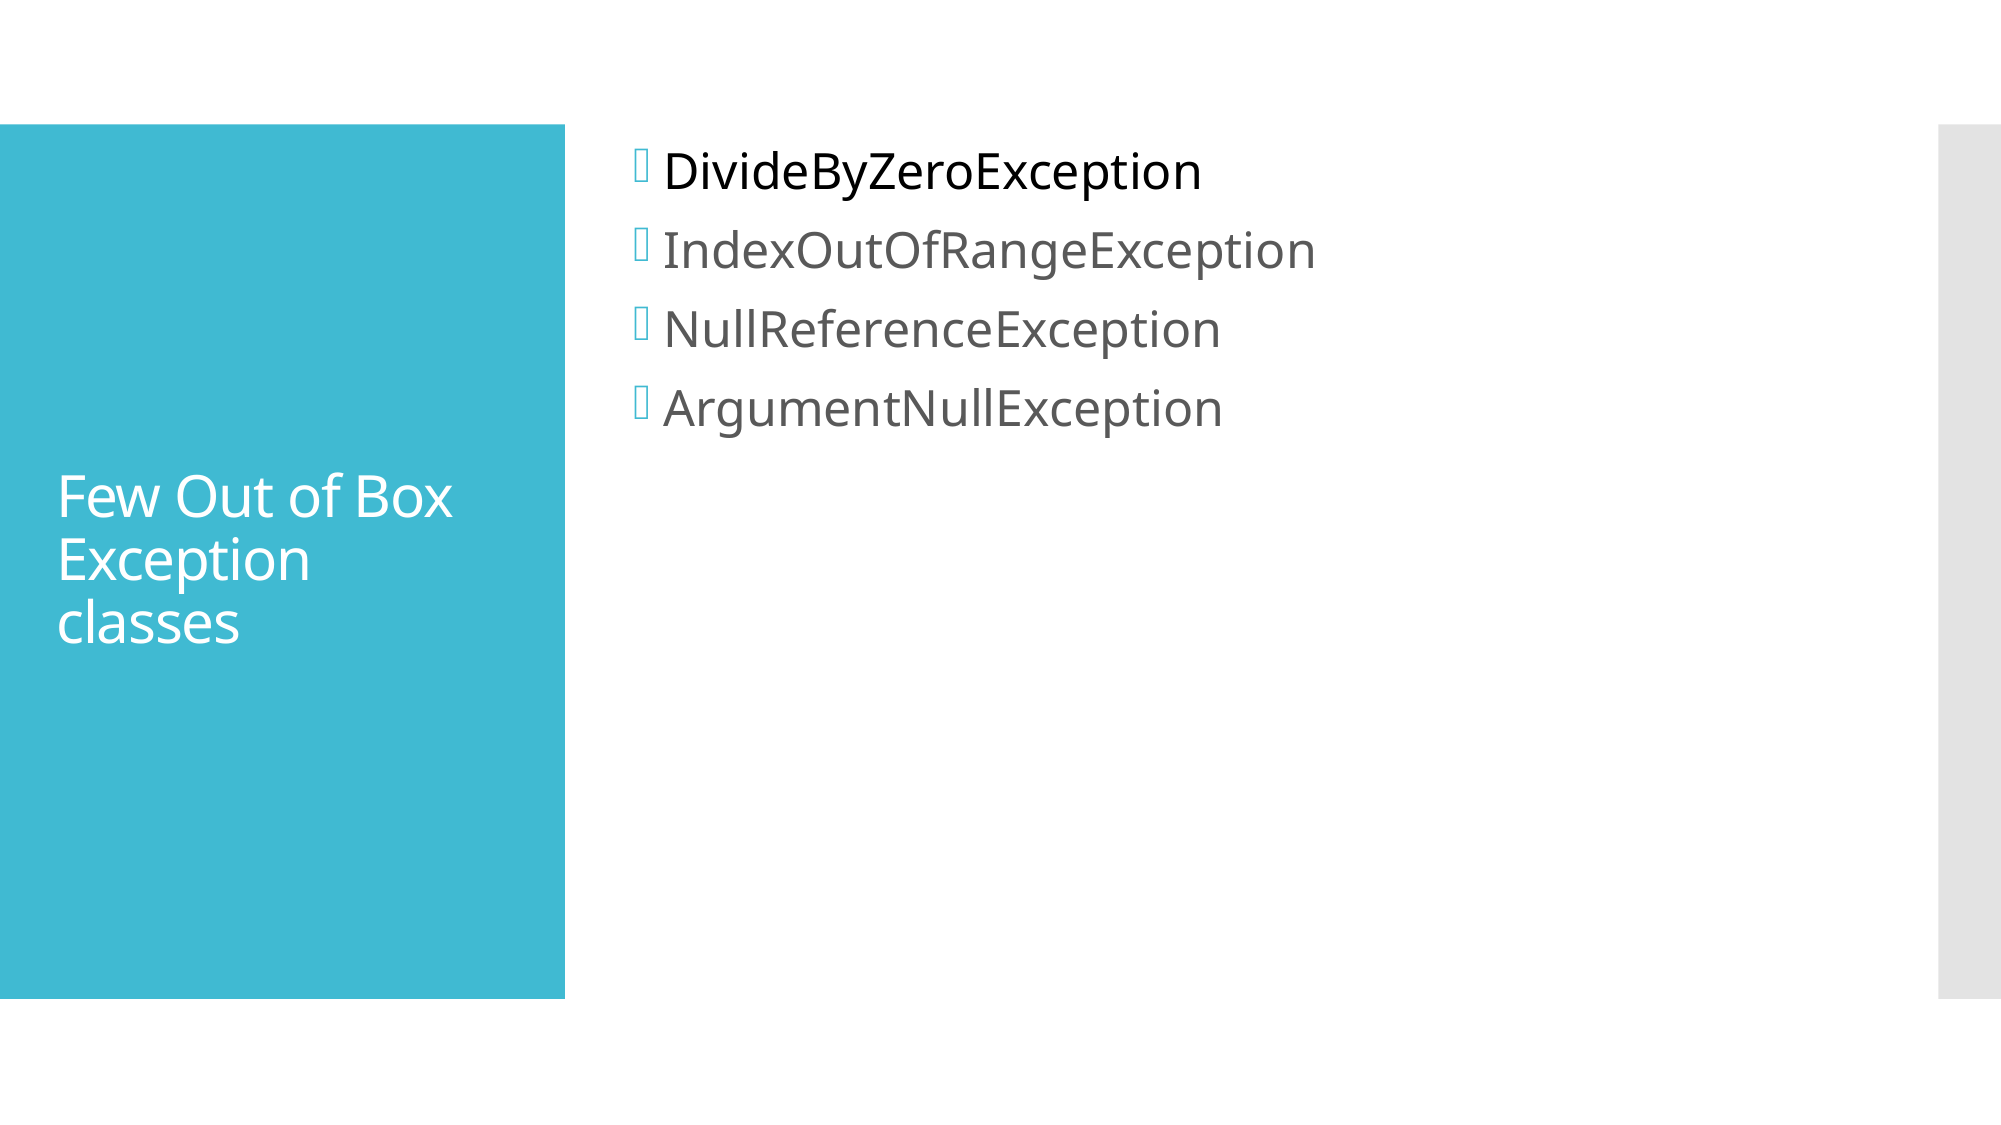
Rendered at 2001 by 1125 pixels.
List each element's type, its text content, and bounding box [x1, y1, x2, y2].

title Few Out of Box Exception classes [41, 184, 525, 940]
text_box DivideByZeroException IndexOutOfRangeException NullReferenceException ArgumentNullException [618, 139, 1866, 446]
